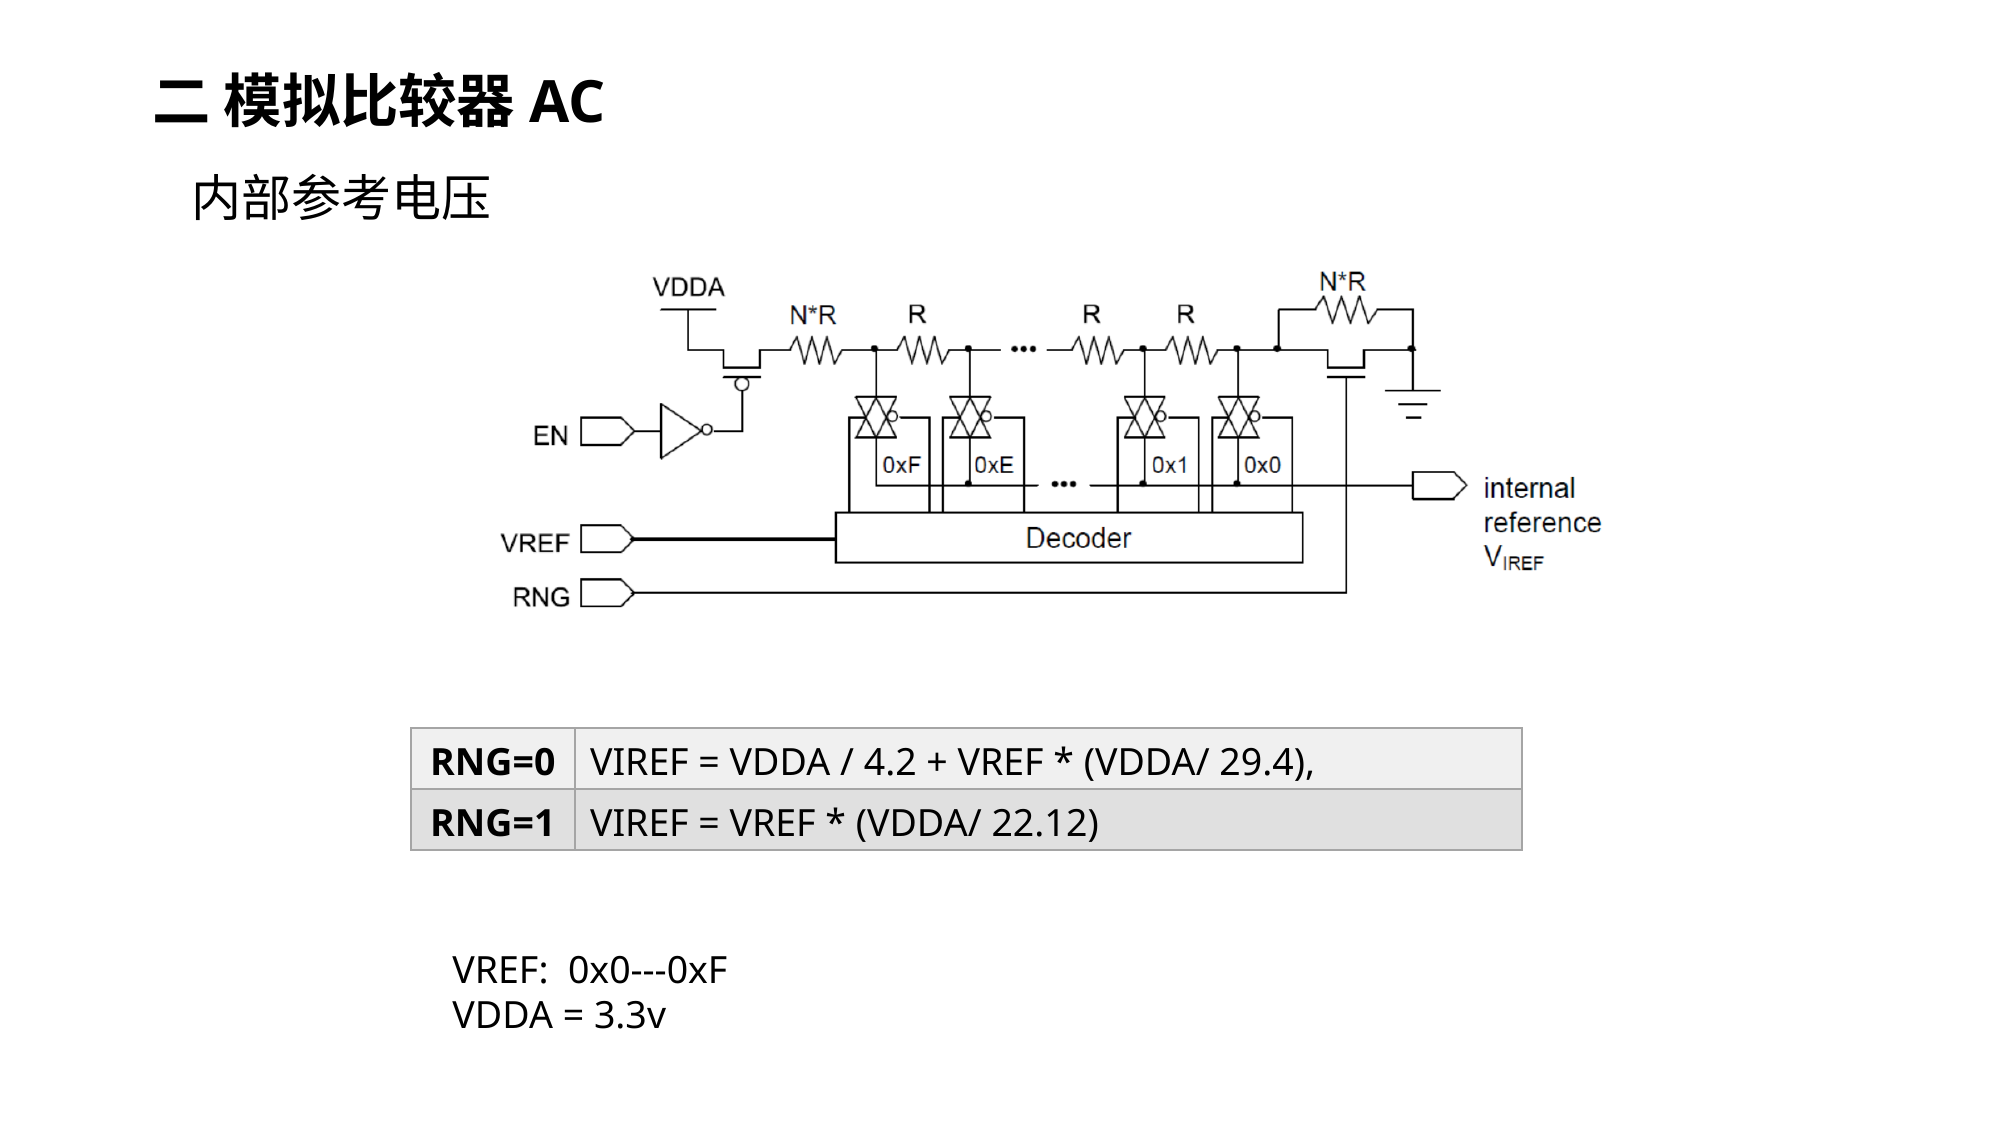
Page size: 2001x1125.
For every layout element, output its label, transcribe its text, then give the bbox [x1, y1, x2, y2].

text_box VREF: 0x0---0xF VDDA = 3.3v [437, 938, 743, 1043]
table_header RNG=0 [412, 729, 574, 788]
text_box 内部参考电压 [177, 159, 507, 235]
title 二 模拟比较器AC [137, 59, 1796, 148]
table_header VIREF = VDDA / 4.2 + VREF * (VDDA/ 29.4), [576, 729, 1521, 788]
table_cell VIREF = VREF * (VDDA/ 22.12) [576, 790, 1521, 849]
table_cell RNG=1 [412, 790, 574, 849]
picture [496, 260, 1609, 617]
